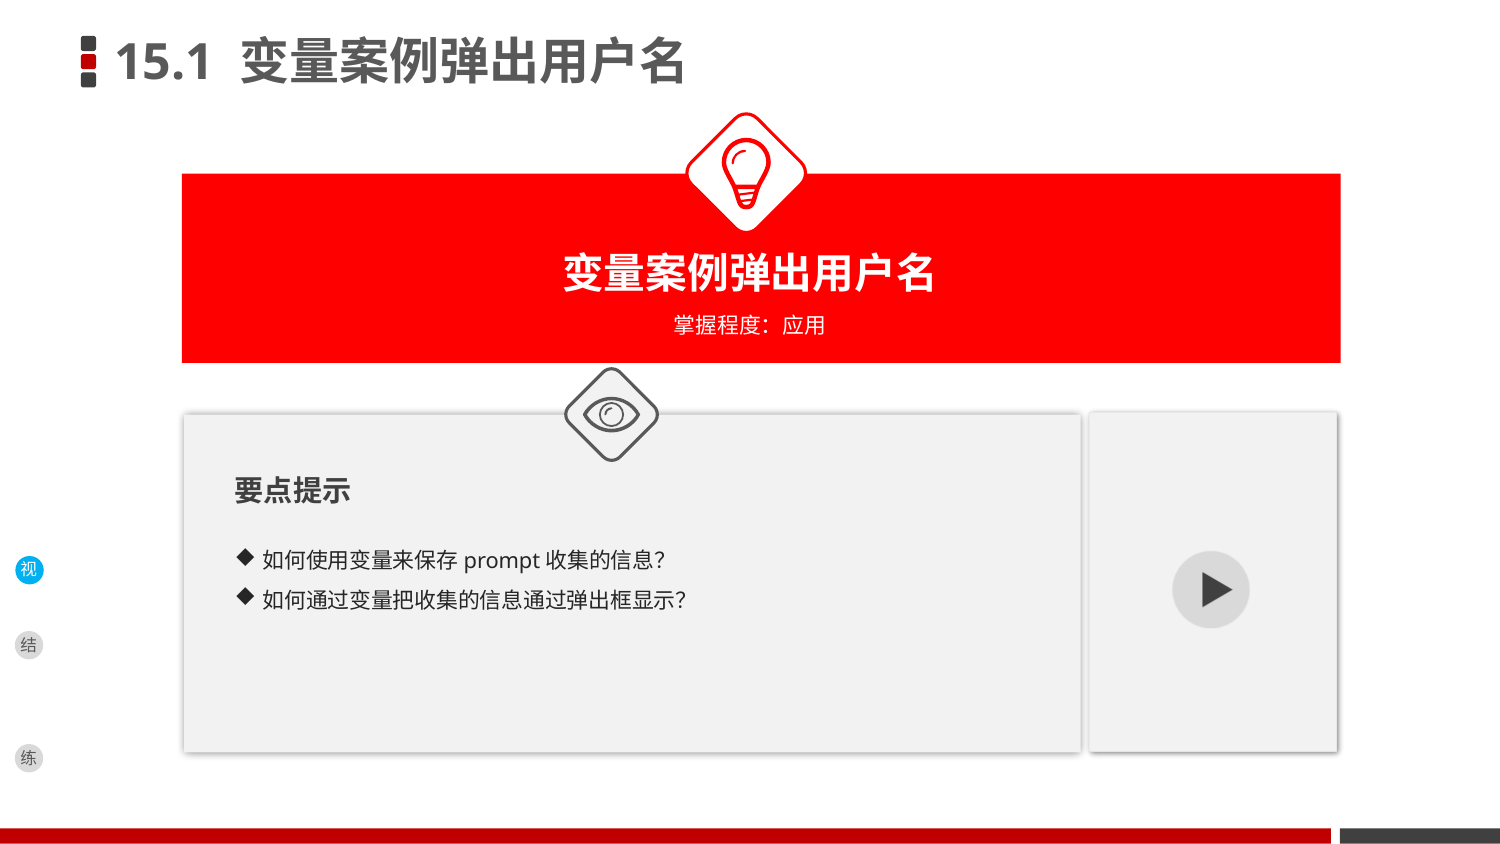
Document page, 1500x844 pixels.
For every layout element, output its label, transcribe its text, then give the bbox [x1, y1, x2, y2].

text_box 变量案例弹出用户名 [537, 239, 963, 304]
text_box 15.1 变量案例弹出用户名 [103, 0, 987, 130]
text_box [5, 740, 54, 776]
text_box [721, 137, 771, 210]
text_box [575, 378, 648, 451]
text_box 掌握程度：应用 [496, 304, 1004, 346]
text_box [684, 130, 808, 235]
text_box 如何使用变量来保存prompt收集的信息？ 如何通过变量把收集的信息通过弹出框显示？ [219, 526, 786, 620]
text_box [180, 172, 1343, 365]
text_box [182, 412, 1077, 755]
picture [1082, 405, 1348, 762]
text_box 要点提示 [219, 465, 797, 515]
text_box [5, 551, 54, 588]
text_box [5, 626, 54, 663]
